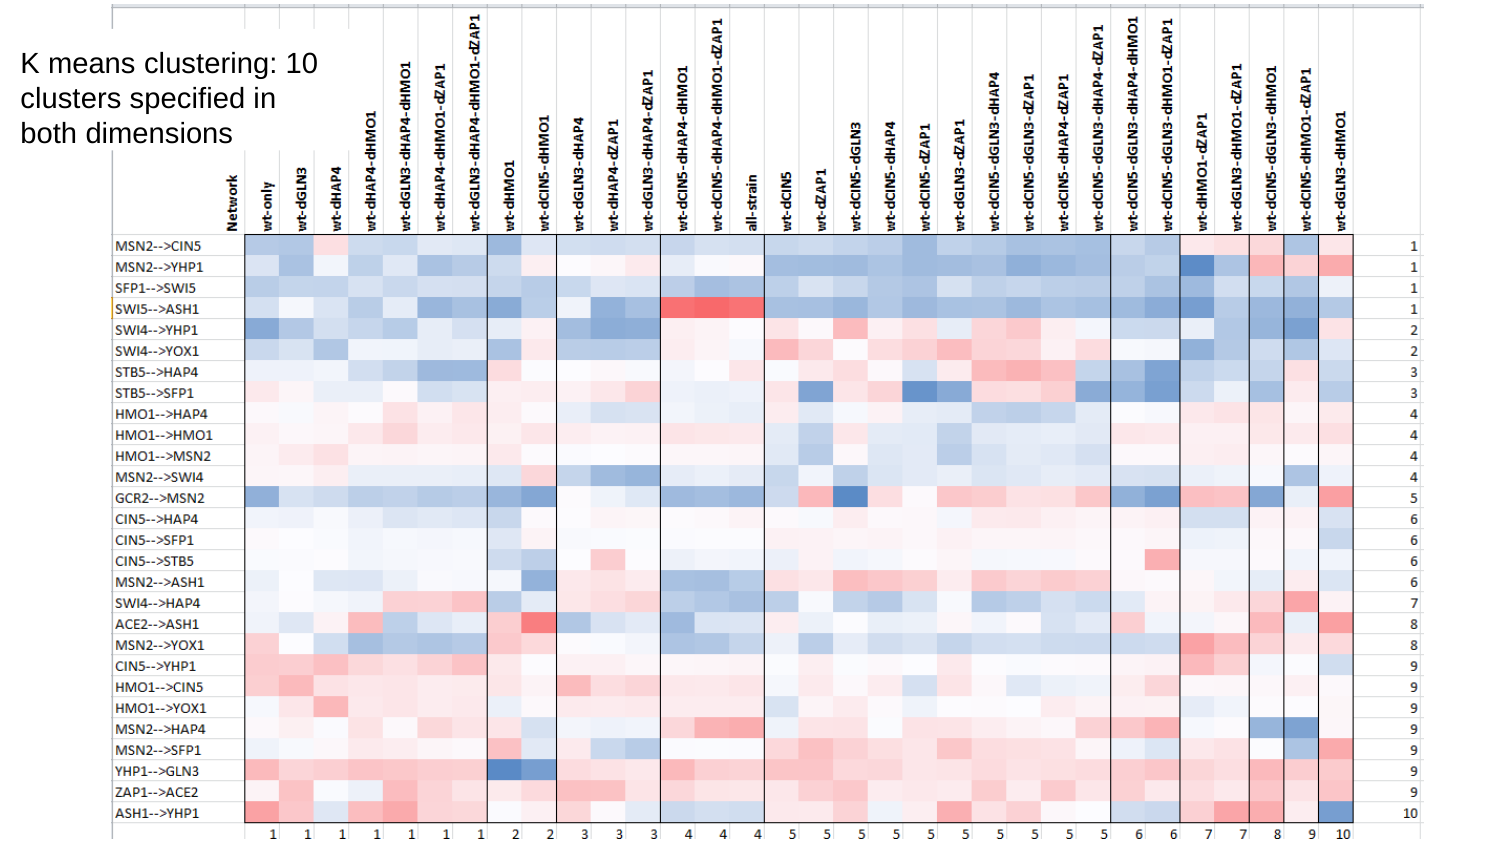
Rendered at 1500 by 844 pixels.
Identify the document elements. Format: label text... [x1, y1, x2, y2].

picture [111, 4, 1424, 839]
text_box K means clustering: 10 clusters specified in both dimensions [5, 28, 106, 151]
